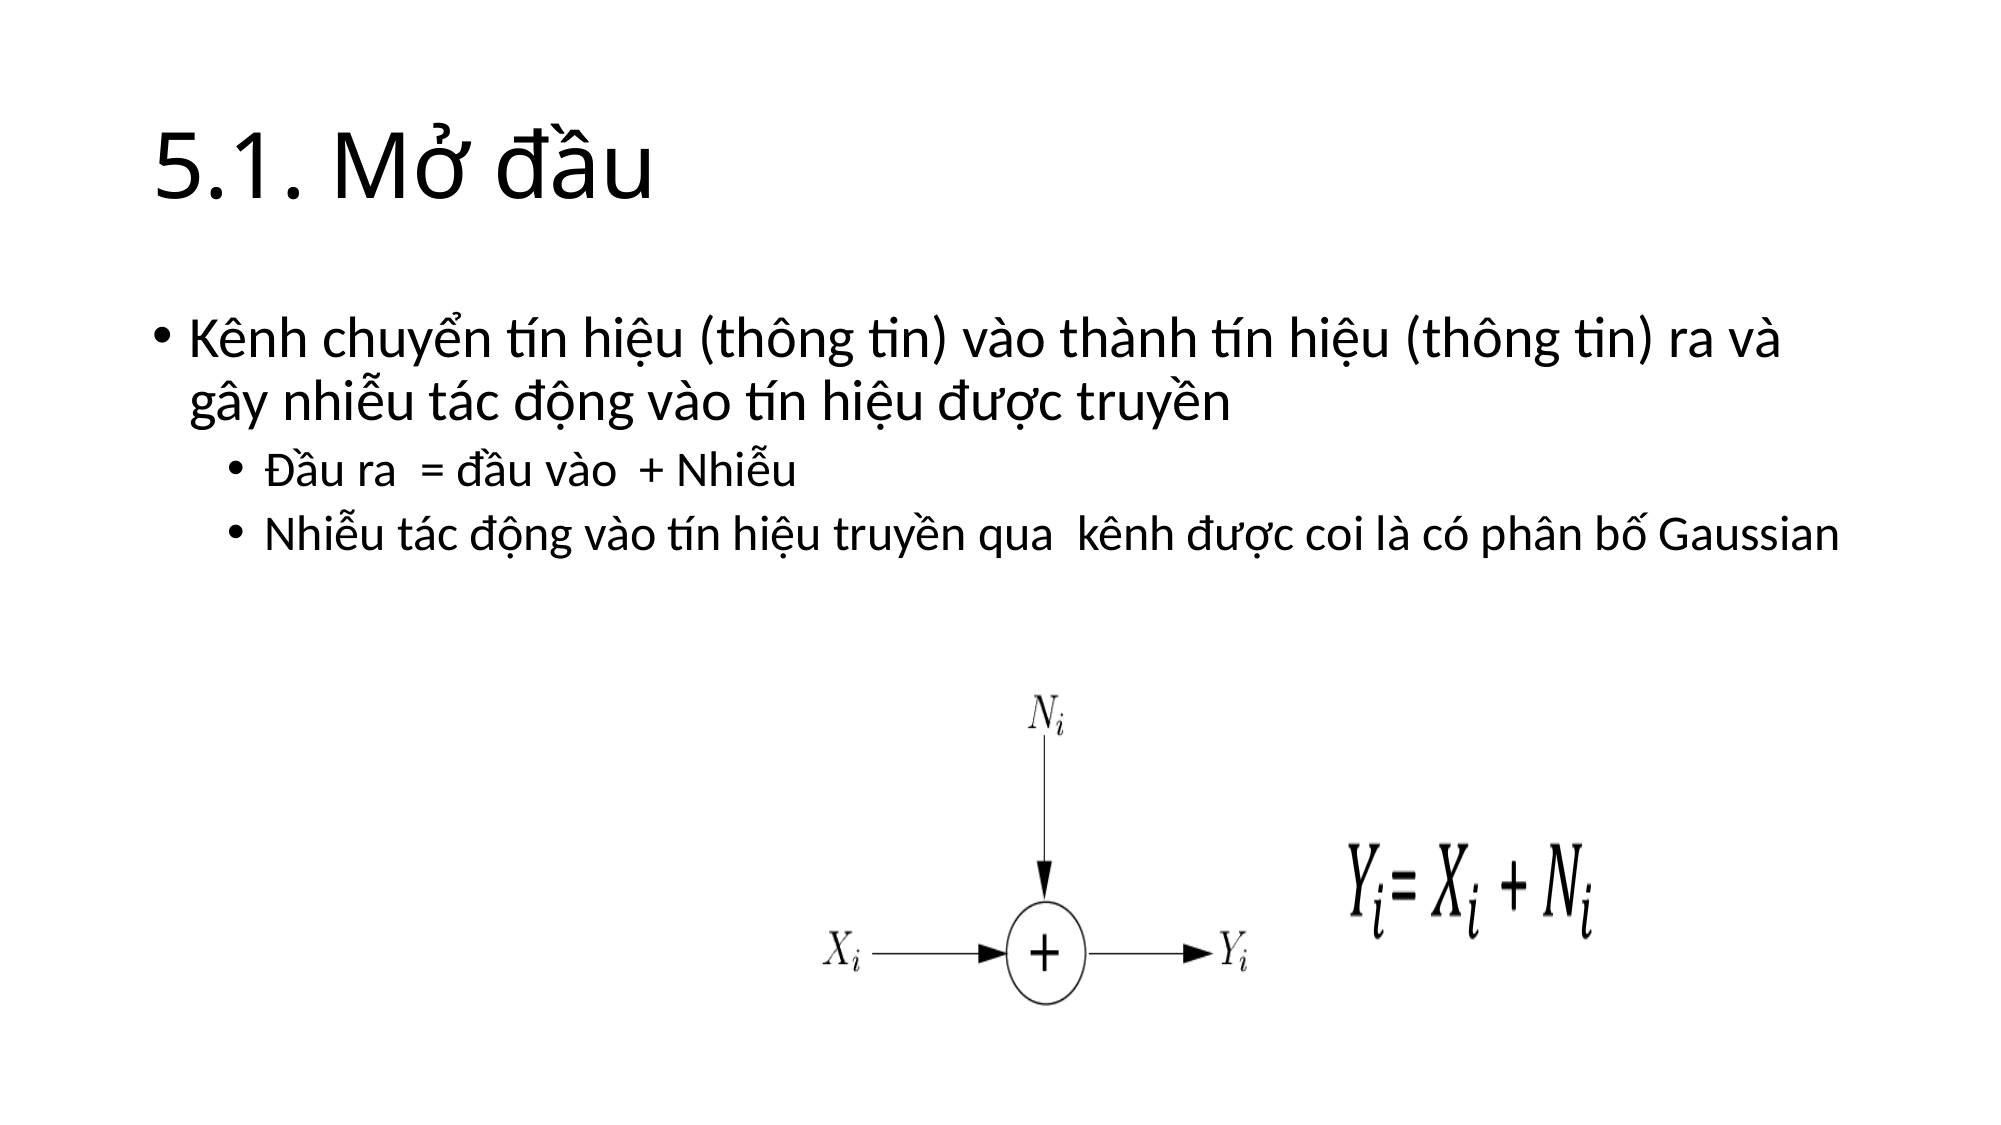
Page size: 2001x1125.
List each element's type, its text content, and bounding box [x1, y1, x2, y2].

picture [794, 638, 1298, 1049]
text_box 5.1. Mở đầu [137, 59, 1863, 277]
text_box [1330, 800, 1723, 960]
text_box Kênh chuyển tín hiệu (thông tin) vào thành tín hiệu (thông tin) ra và gây nhiễu tác động vào tín hiệu được truyền Đầu ra = đầu vào + Nhiễu Nhiễu tác động vào tín hiệu truyền qua kênh được coi là có phân bố Gaussian [137, 299, 1863, 1013]
